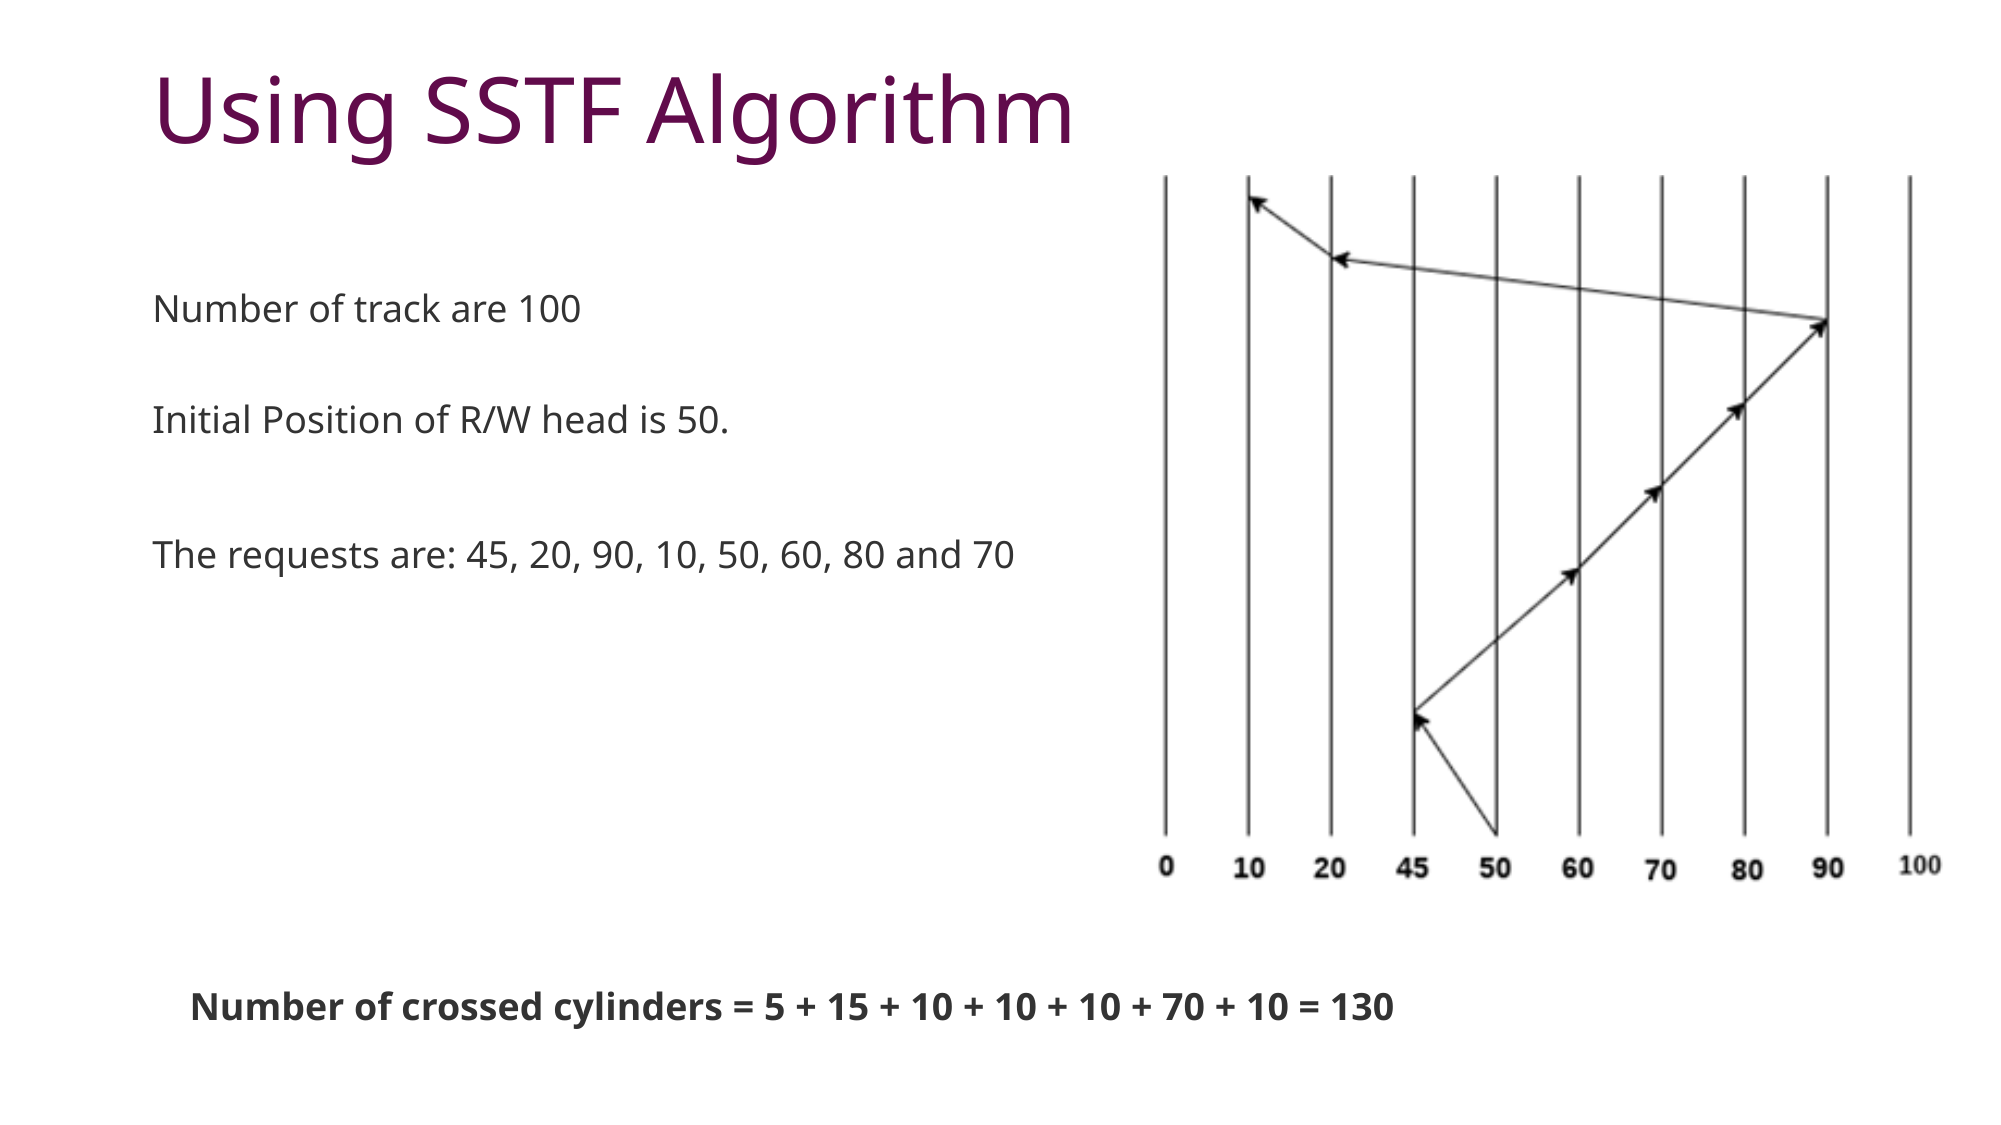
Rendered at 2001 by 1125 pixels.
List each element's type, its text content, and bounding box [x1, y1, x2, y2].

text_box Initial Position of R/W head is 50. The requests are: 45, 20, 90, 10, 50, 60, 80 and 70 [137, 388, 1138, 584]
text_box Number of track are 100 [137, 277, 1138, 337]
picture [1155, 175, 1980, 891]
text_box Number of crossed cylinders = 5 + 15 + 10 + 10 + 10 + 70 + 10 = 130 [174, 975, 1600, 1036]
title Using SSTF Algorithm [137, 59, 1863, 278]
